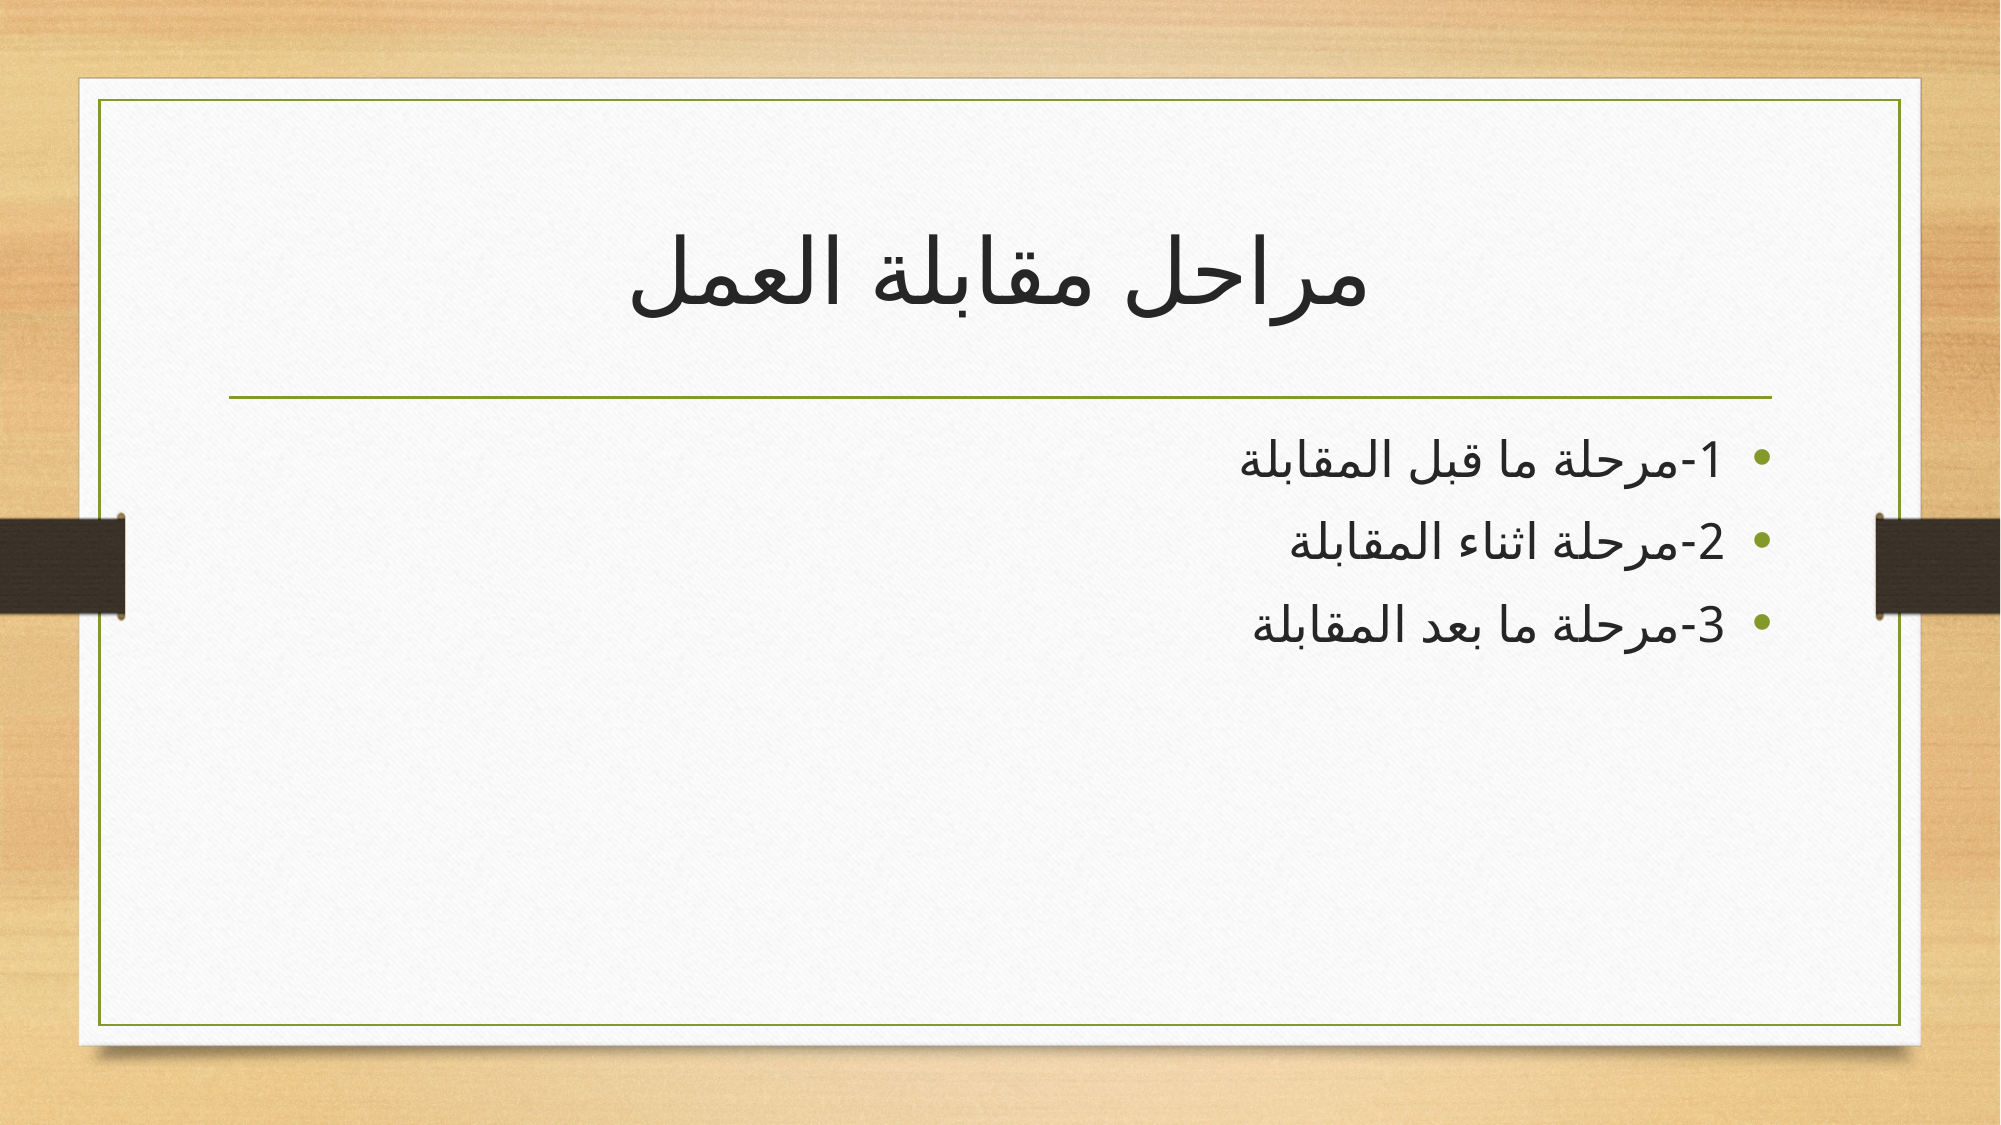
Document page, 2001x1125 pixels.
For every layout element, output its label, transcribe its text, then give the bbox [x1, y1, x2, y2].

list 1-مرحلة ما قبل المقابلة 2-مرحلة اثناء المقابلة 3-مرحلة ما بعد المقابلة [212, 419, 1788, 964]
picture [0, 0, 2001, 1125]
title مراحل مقابلة العمل [212, 161, 1788, 375]
